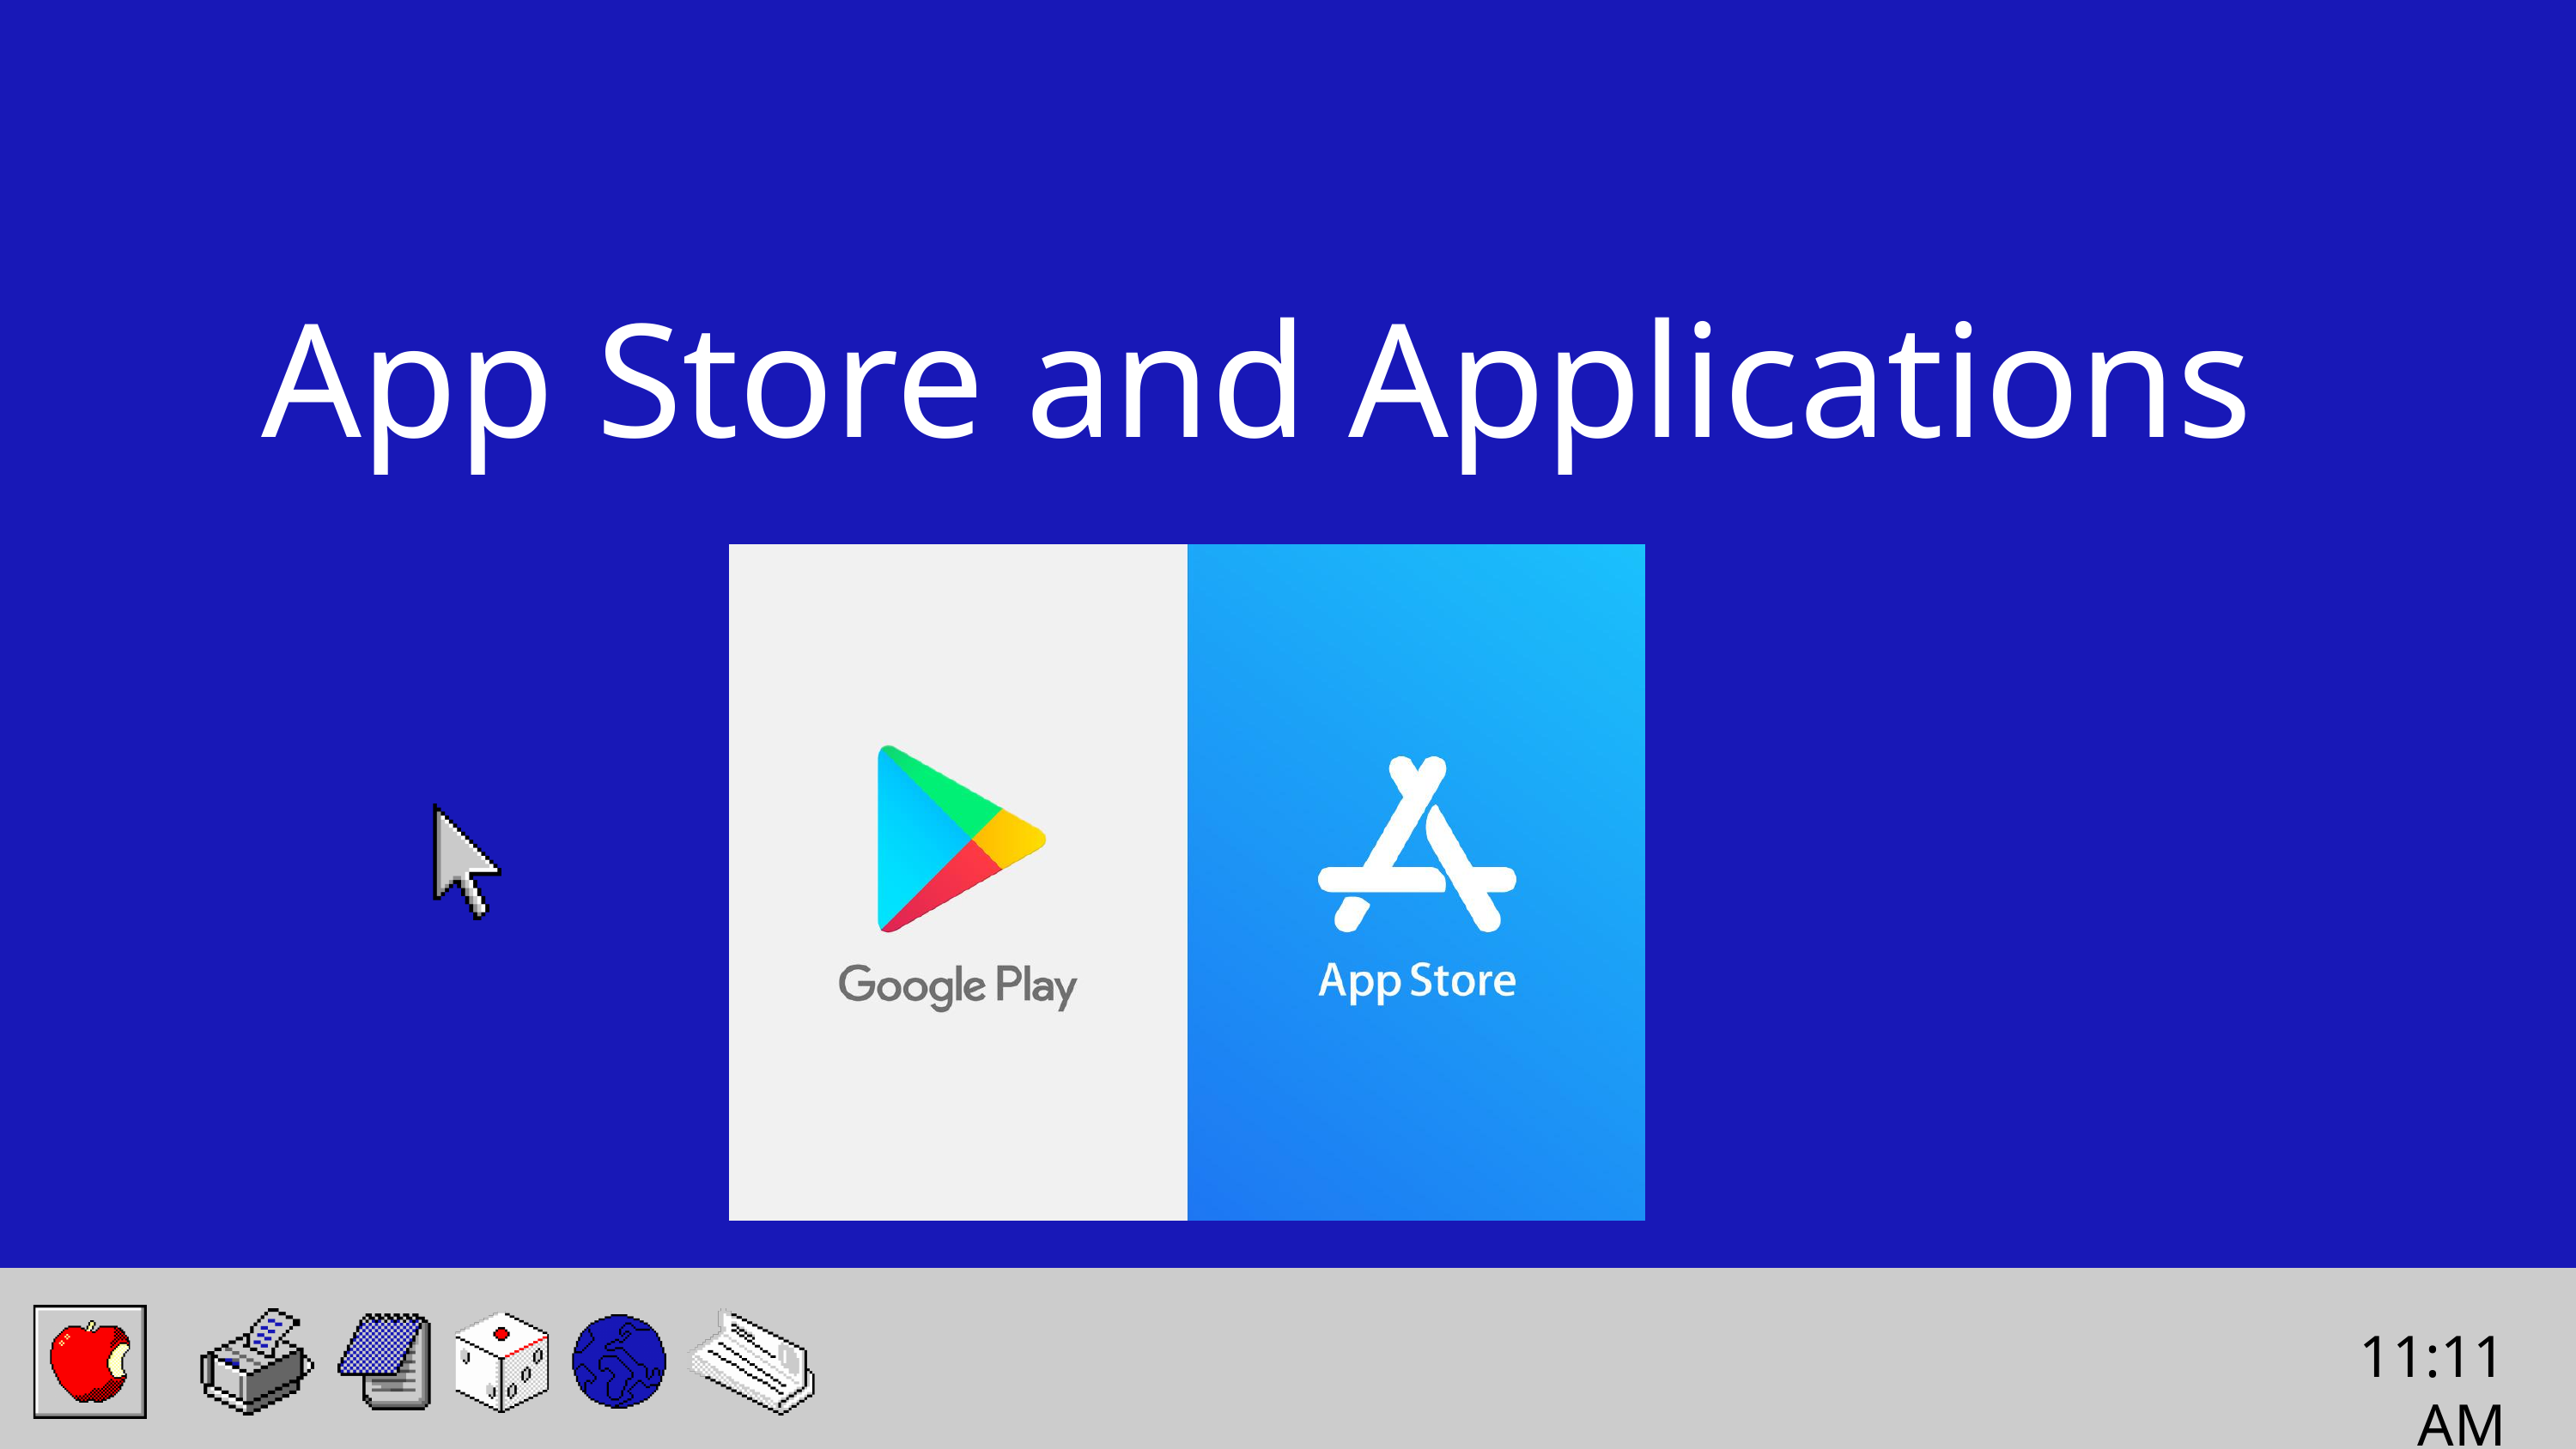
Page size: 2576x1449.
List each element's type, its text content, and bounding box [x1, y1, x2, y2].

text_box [33, 1304, 148, 1419]
text_box App Store and Applications [261, 343, 2576, 469]
picture [729, 544, 1646, 1221]
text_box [0, 1274, 2576, 1449]
text_box [433, 803, 501, 921]
